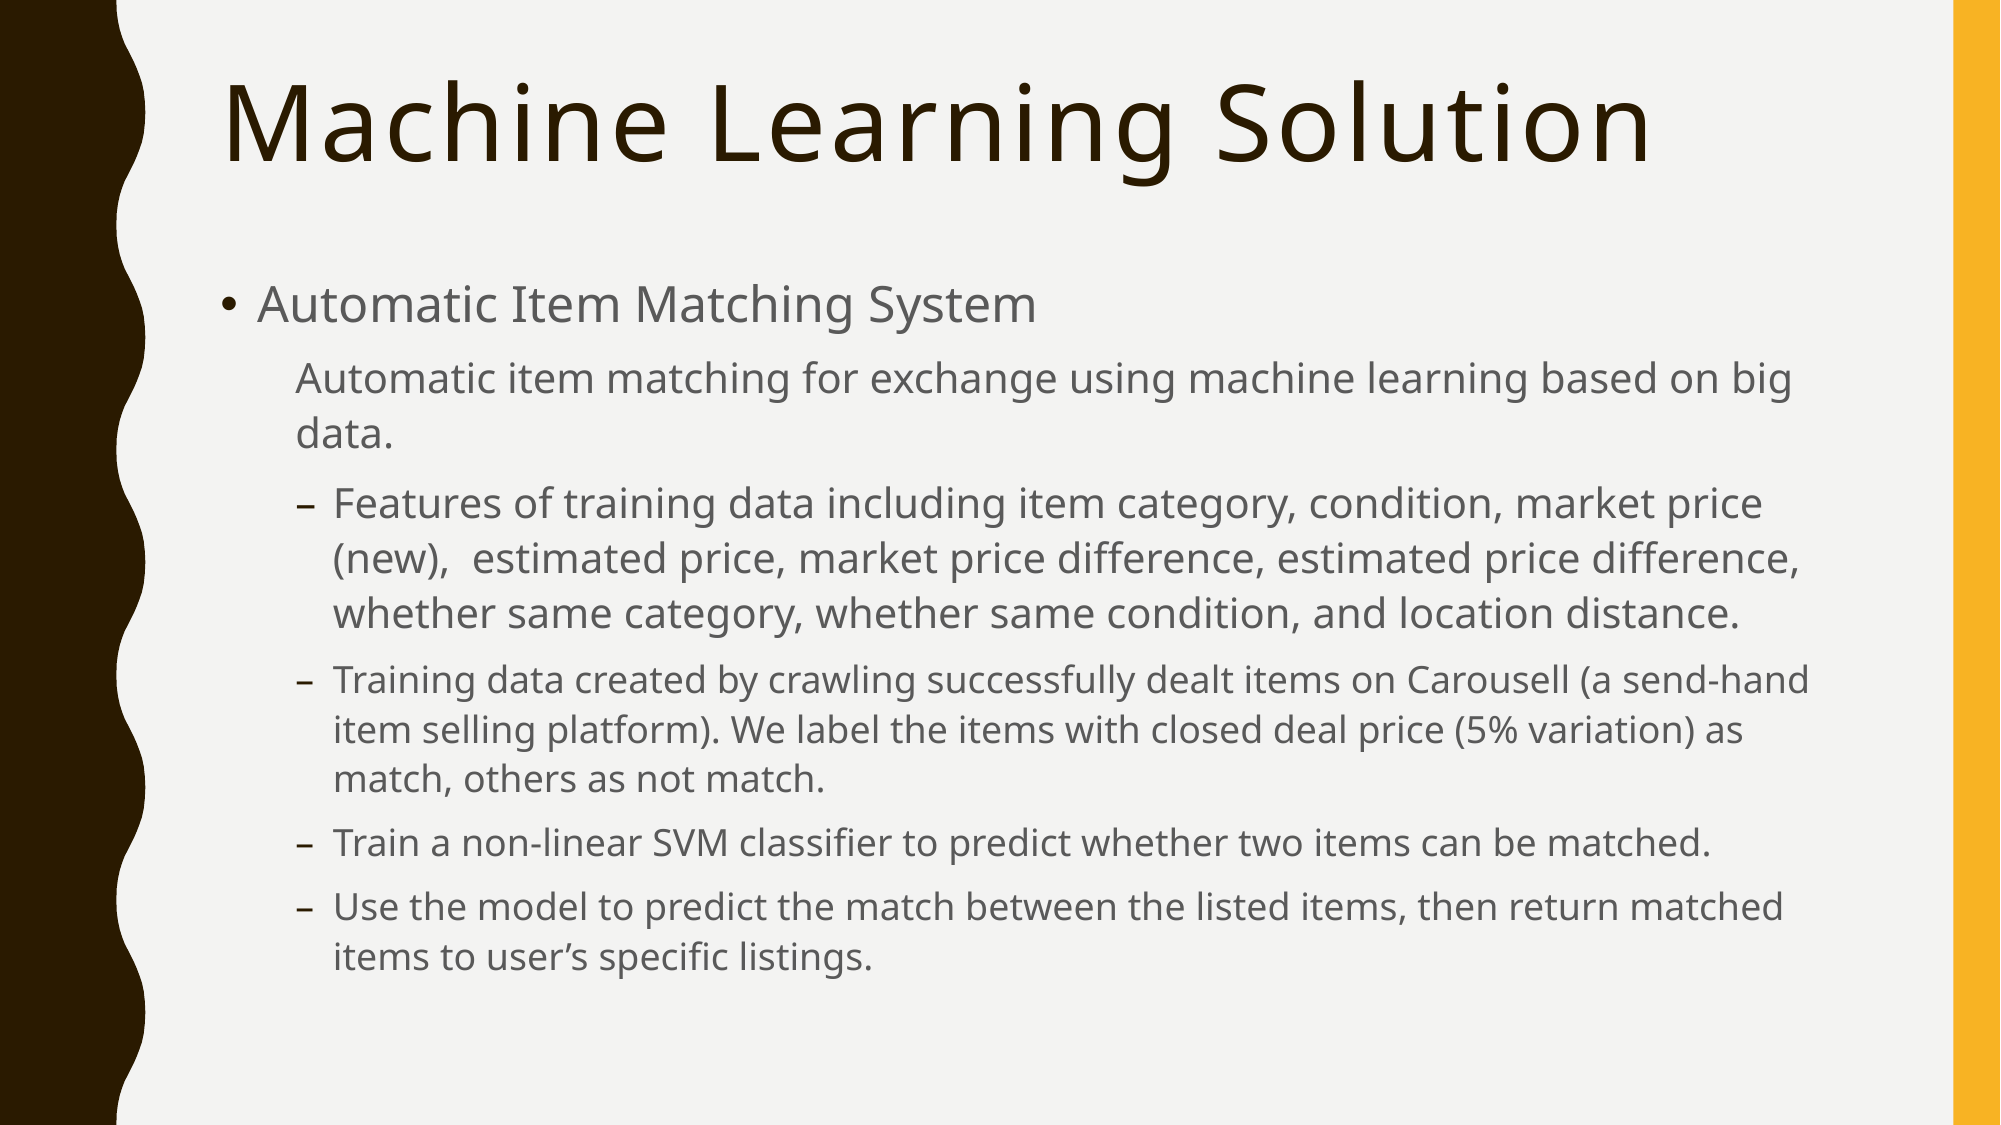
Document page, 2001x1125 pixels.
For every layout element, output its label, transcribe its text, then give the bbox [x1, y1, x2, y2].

title Machine Learning Solution [205, 62, 1875, 259]
list Automatic Item Matching System Automatic item matching for exchange using machine learning based on big data. Features of training data including item category, condition, market price (new), estimated price, market price difference, estimated price difference, whether same category, whether same condition, and location distance. Training data created by crawling successfully dealt items on Carousell (a send-hand item selling platform). We label the items with closed deal price (5% variation) as match, others as not match. Train a non-linear SVM classifier to predict whether two items can be matched. Use the model to predict the match between the listed items, then return matched items to user’s specific listings. [205, 259, 1875, 1021]
